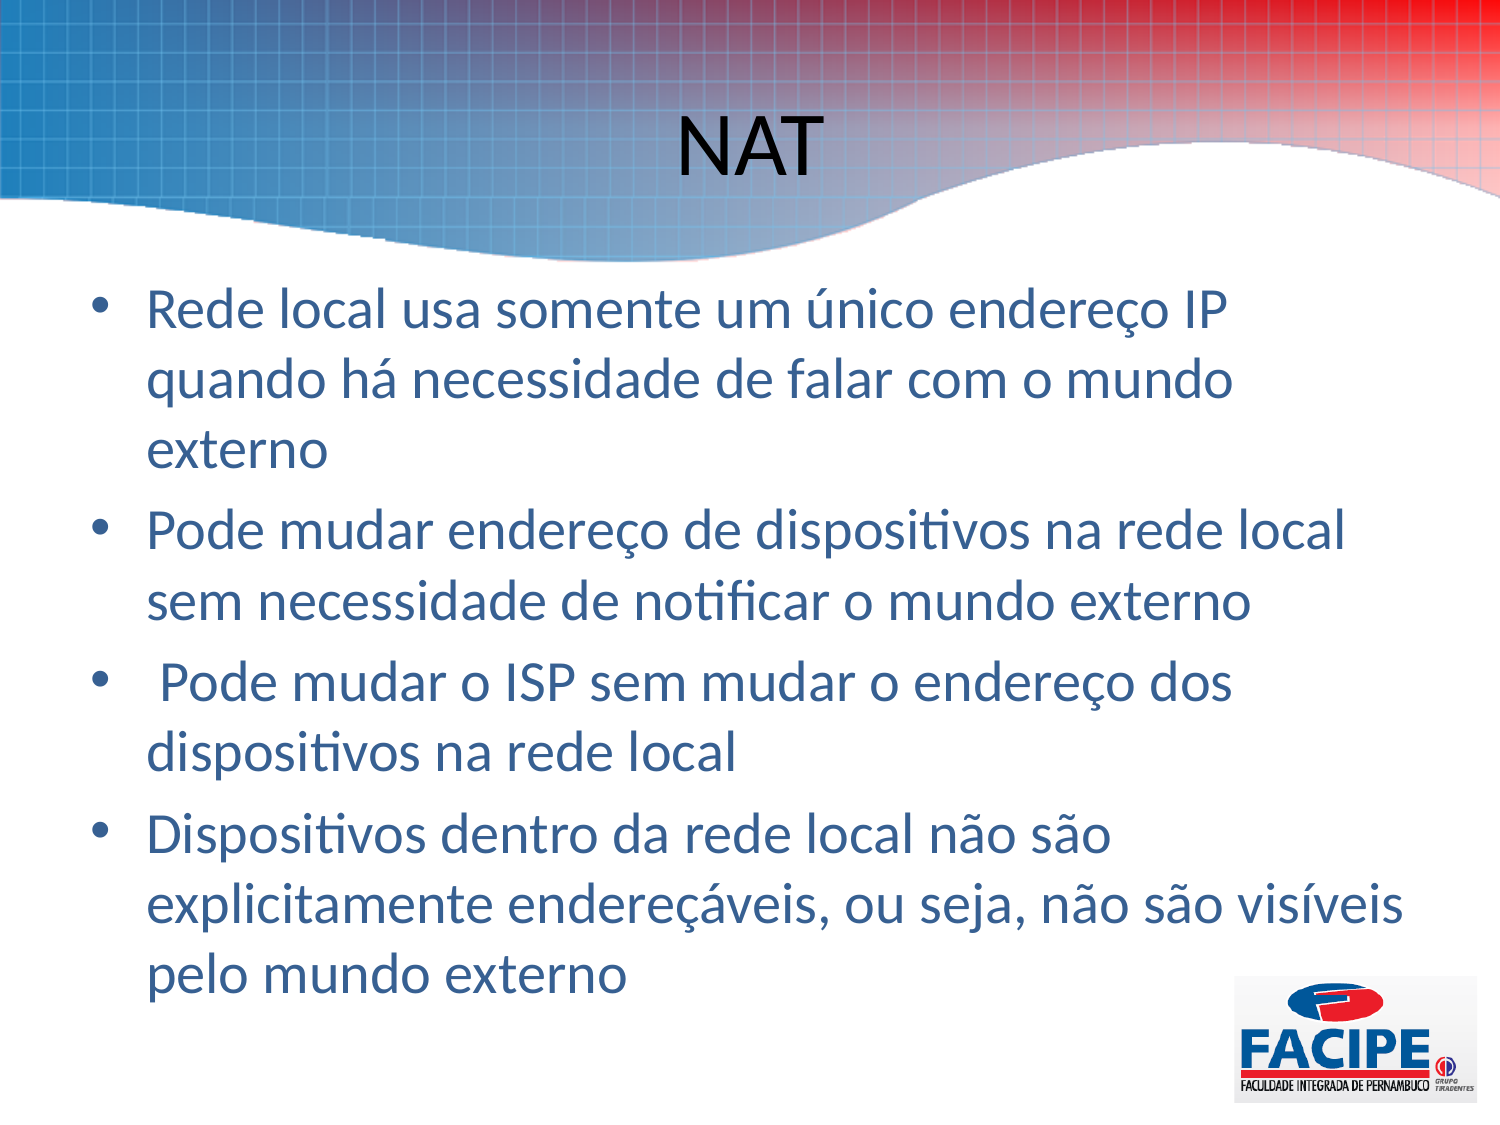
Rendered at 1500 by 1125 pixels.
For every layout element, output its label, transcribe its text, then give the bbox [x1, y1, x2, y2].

list Rede local usa somente um único endereço IP quando há necessidade de falar com o mundo externo Pode mudar endereço de dispositivos na rede local sem necessidade de notificar o mundo externo Pode mudar o ISP sem mudar o endereço dos dispositivos na rede local Dispositivos dentro da rede local não são explicitamente endereçáveis, ou seja, não são visíveis pelo mundo externo [74, 262, 1426, 1006]
title NAT [74, 44, 1426, 233]
picture [1234, 976, 1478, 1103]
picture [0, 0, 1500, 270]
